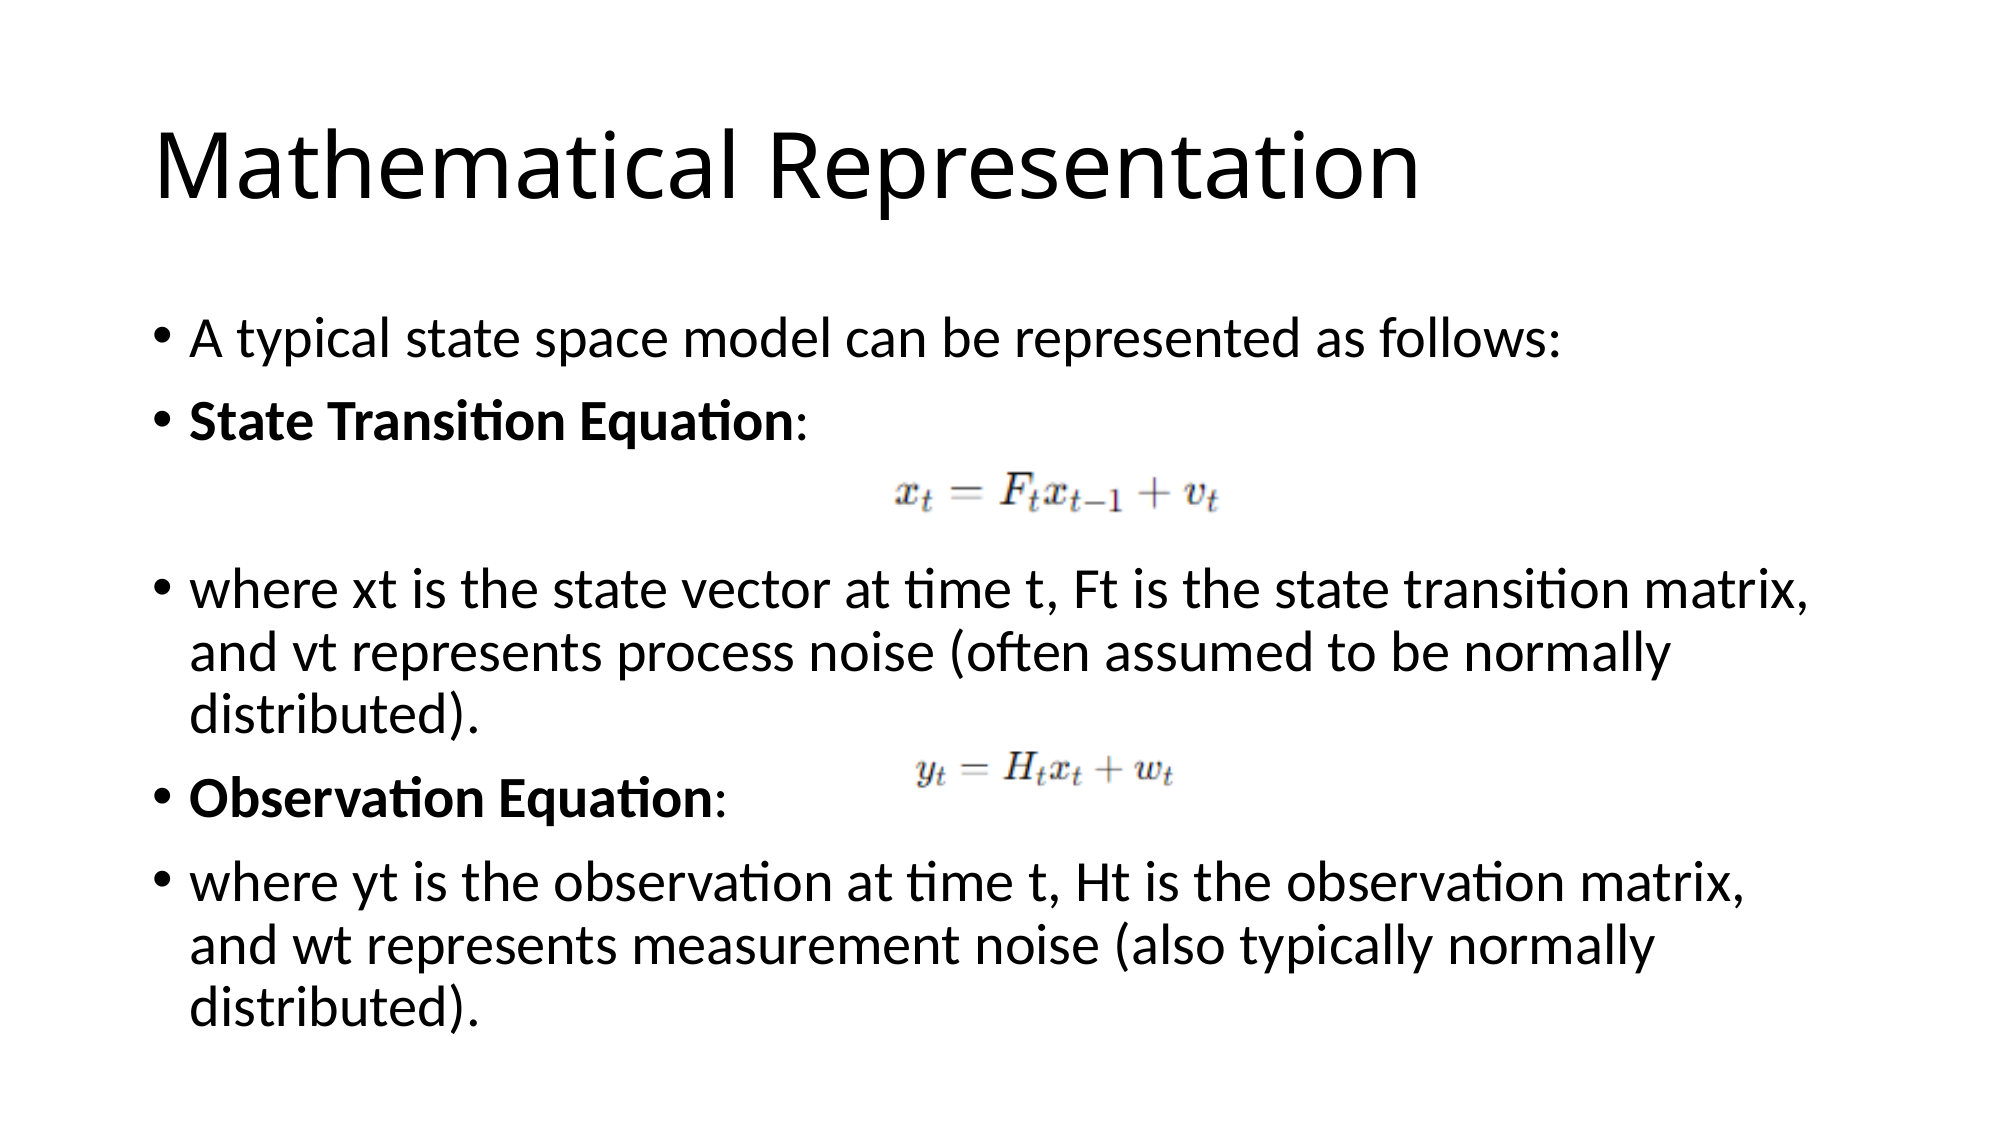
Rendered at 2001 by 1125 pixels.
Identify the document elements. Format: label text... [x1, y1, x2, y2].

list A typical state space model can be represented as follows: State Transition Equation: ​where xt​ is the state vector at time t, Ft​ is the state transition matrix, and vt​ represents process noise (often assumed to be normally distributed). Observation Equation: ​where yt​ is the observation at time t, Ht​ is the observation matrix, and wt​ represents measurement noise (also typically normally distributed). [137, 299, 1863, 1125]
picture [845, 712, 1211, 822]
title Mathematical Representation [137, 59, 1863, 278]
picture [845, 431, 1244, 542]
